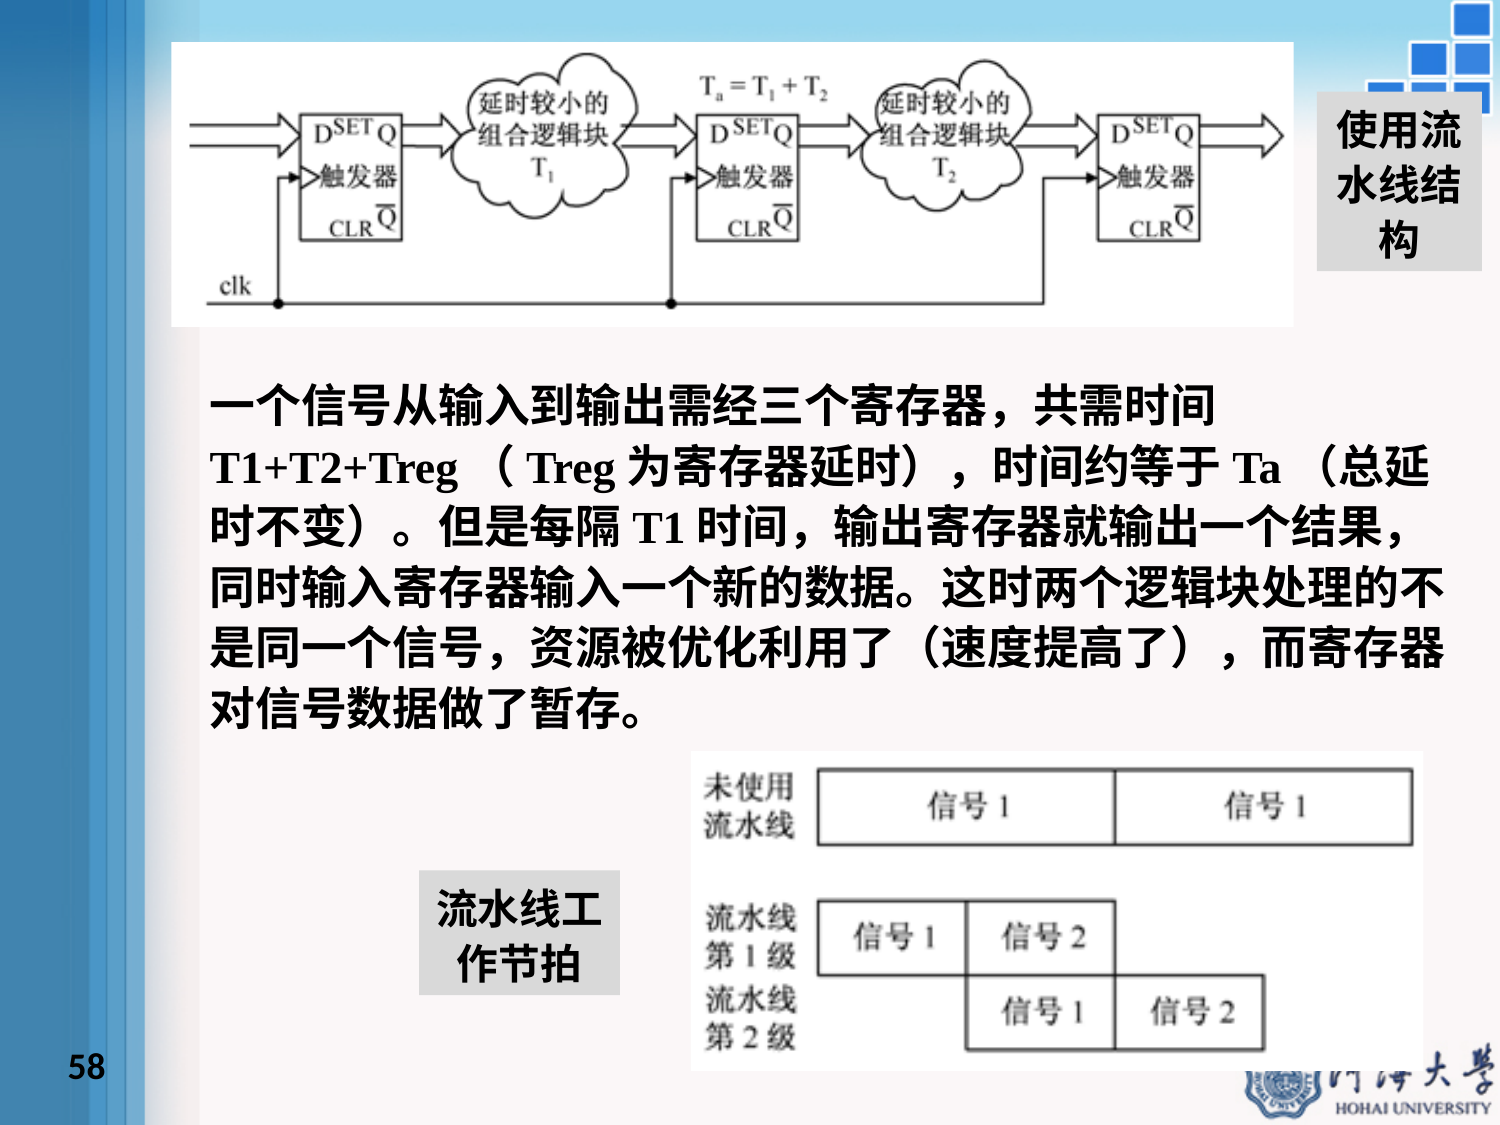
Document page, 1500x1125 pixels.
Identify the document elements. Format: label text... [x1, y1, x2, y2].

text_box 58 [53, 1035, 148, 1103]
text_box 流水线工作节拍 [419, 870, 620, 996]
picture [0, 0, 1500, 1125]
text_box 一个信号从输入到输出需经三个寄存器，共需时间T1+T2+Treg（Treg为寄存器延时），时间约等于Ta（总延时不变）。但是每隔T1时间，输出寄存器就输出一个结果，同时输入寄存器输入一个新的数据。这时两个逻辑块处理的不是同一个信号，资源被优化利用了（速度提高了），而寄存器对信号数据做了暂存。 [194, 364, 1461, 742]
text_box 使用流水线结构 [1316, 91, 1482, 272]
